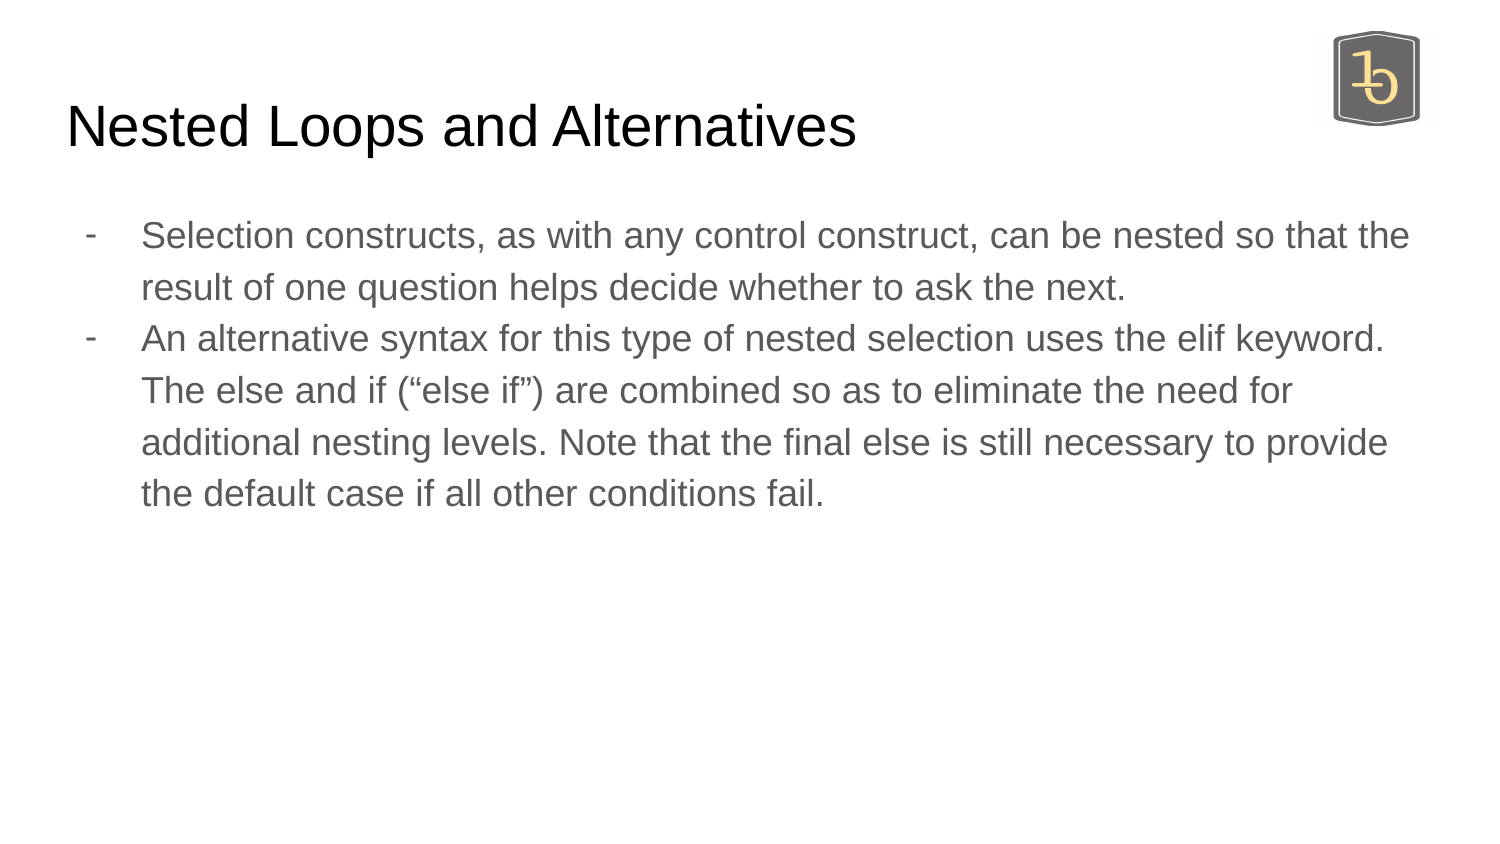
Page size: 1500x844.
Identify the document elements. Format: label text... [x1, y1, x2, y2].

list Selection constructs, as with any control construct, can be nested so that the result of one question helps decide whether to ask the next. An alternative syntax for this type of nested selection uses the elif keyword. The else and if (“else if”) are combined so as to eliminate the need for additional nesting levels. Note that the final else is still necessary to provide the default case if all other conditions fail. [51, 189, 1449, 750]
title Nested Loops and Alternatives [51, 72, 1449, 167]
picture [1311, 31, 1442, 126]
